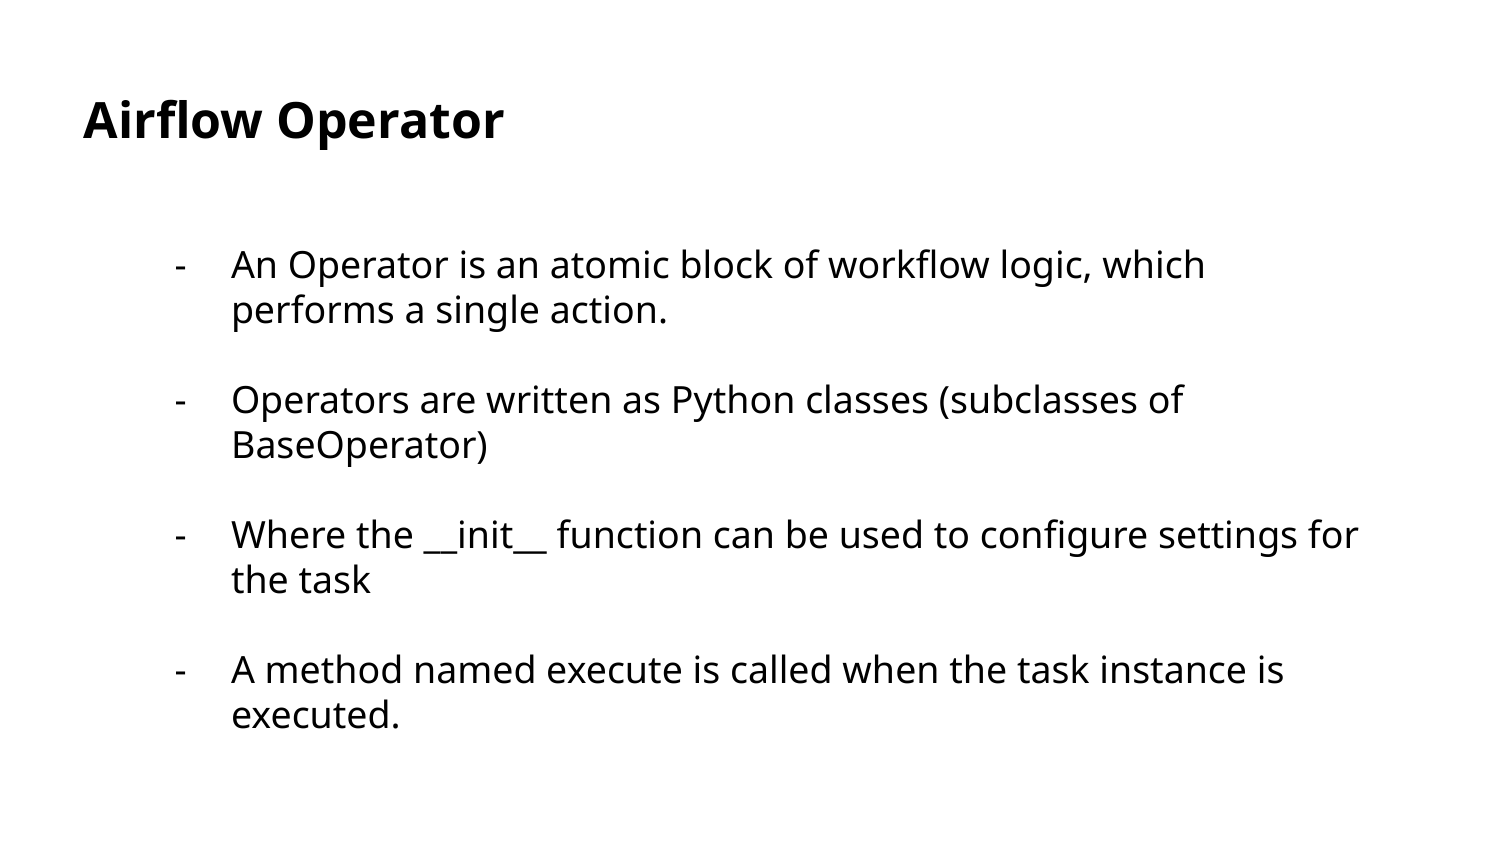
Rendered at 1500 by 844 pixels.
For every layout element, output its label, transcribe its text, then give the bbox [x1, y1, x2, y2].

text_box Airflow Operator [68, 73, 1397, 191]
text_box An Operator is an atomic block of workflow logic, which performs a single action. Operators are written as Python classes (subclasses of BaseOperator) Where the __init__ function can be used to configure settings for the task A method named execute is called when the task instance is executed. [140, 226, 1379, 741]
